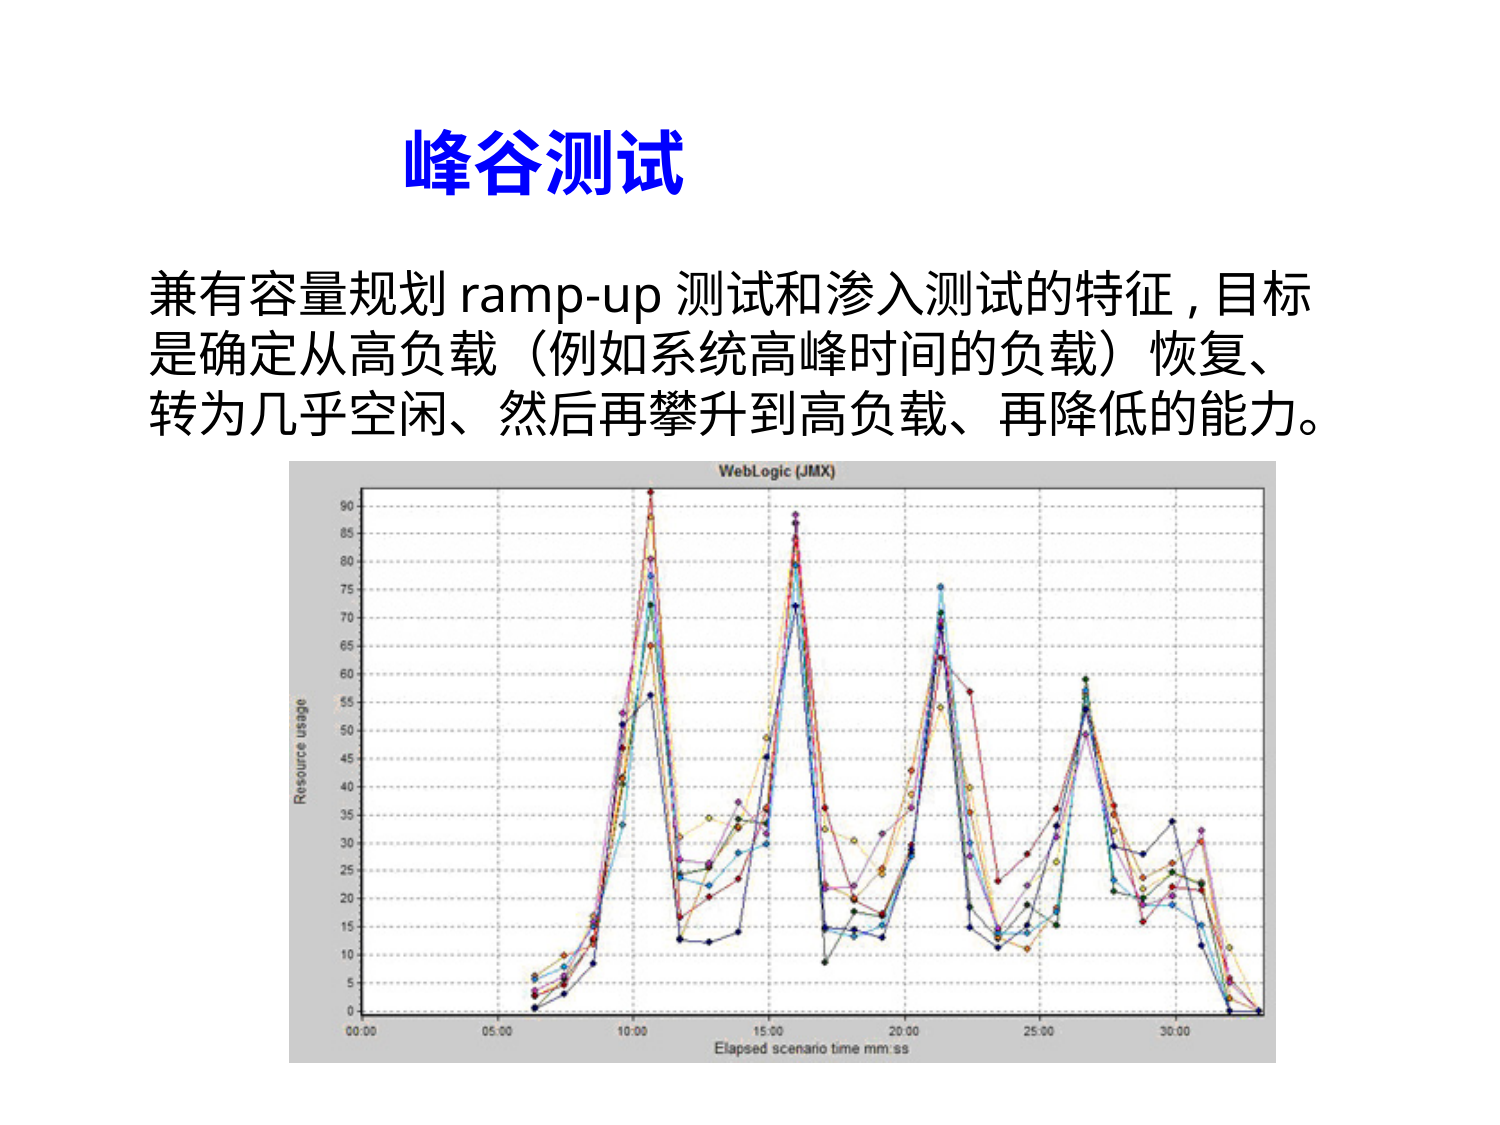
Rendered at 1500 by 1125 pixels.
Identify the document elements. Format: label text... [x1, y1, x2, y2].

picture [288, 461, 1276, 1063]
title 峰谷测试 [150, 90, 939, 234]
list 兼有容量规划ramp-up测试和渗入测试的特征,目标是确定从高负载（例如系统高峰时间的负载）恢复、转为几乎空闲、然后再攀升到高负载、再降低的能力。 [76, 255, 1352, 468]
